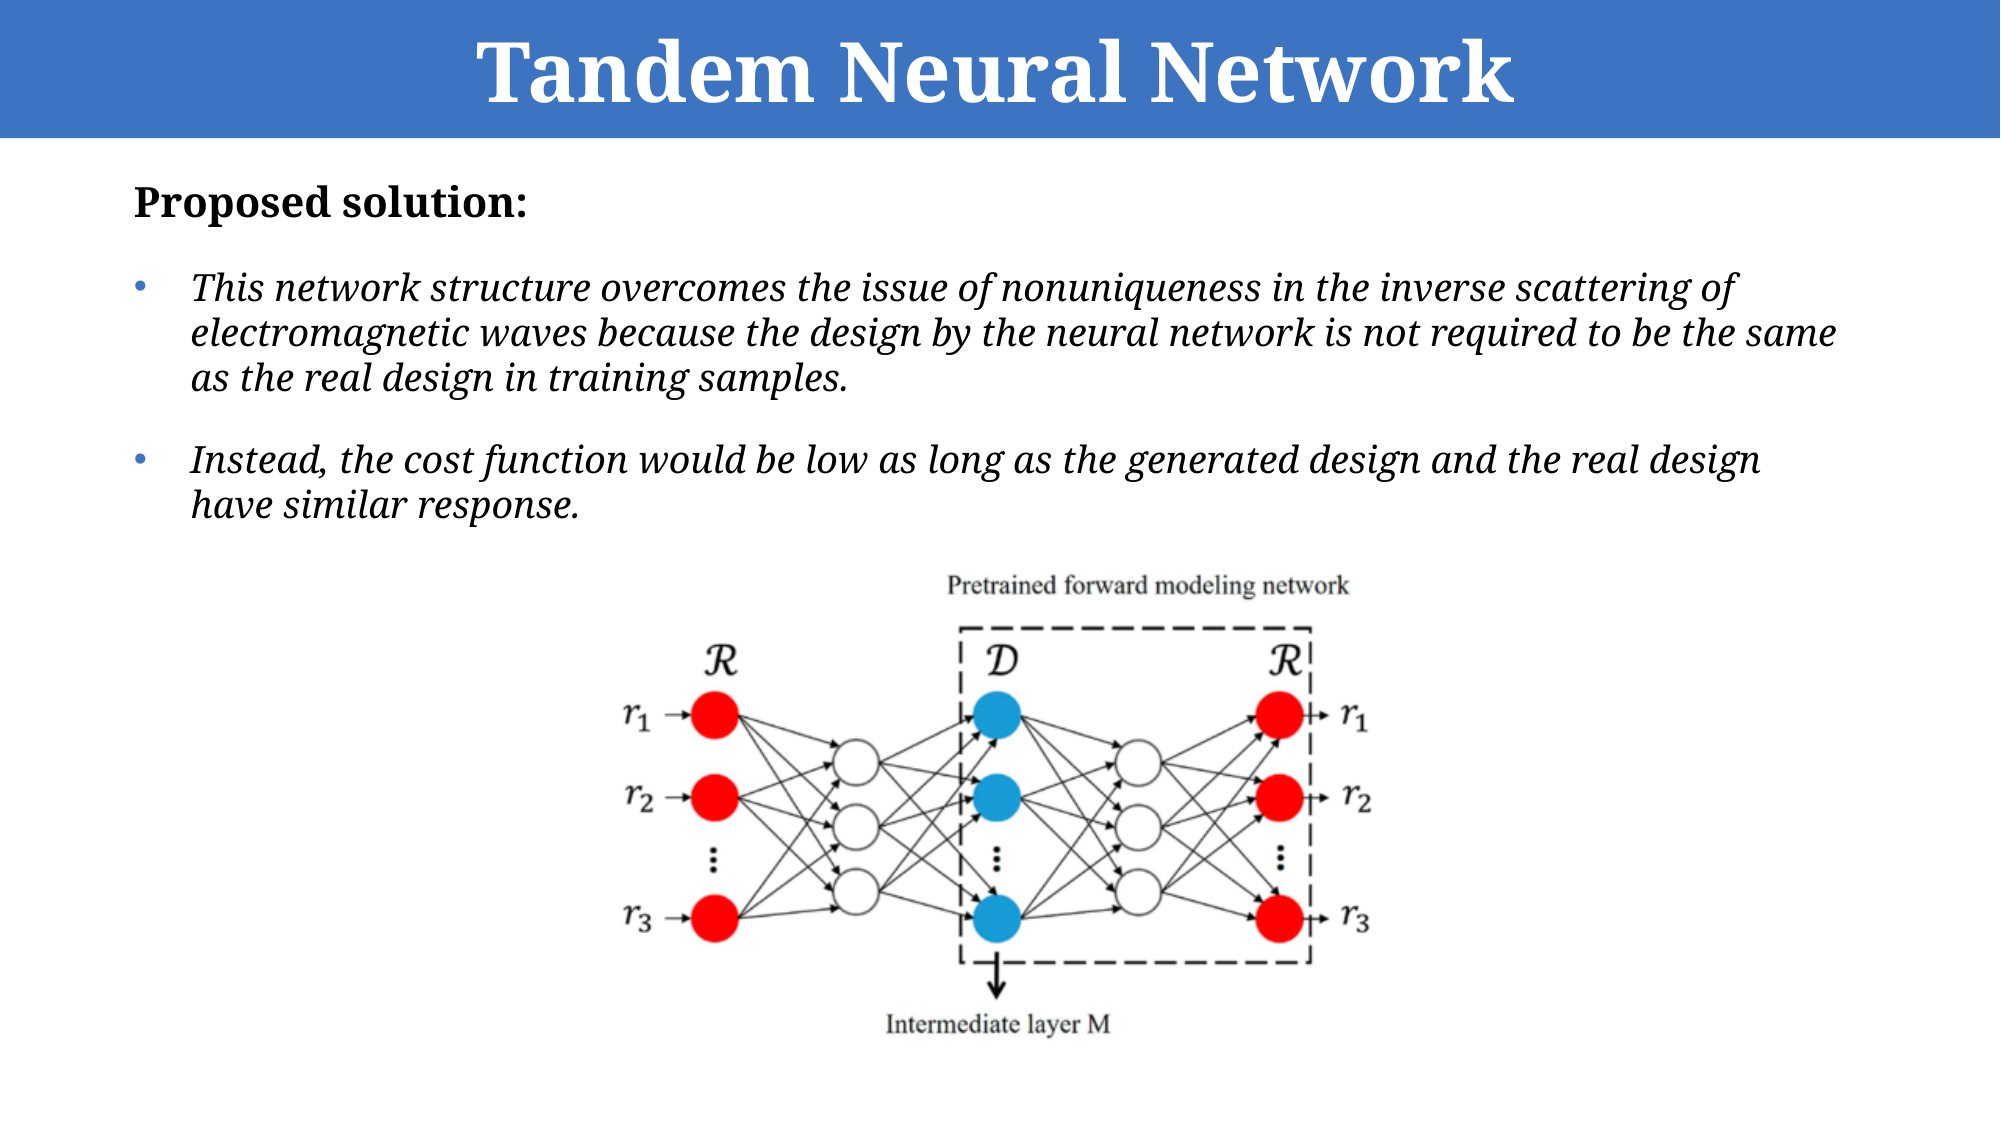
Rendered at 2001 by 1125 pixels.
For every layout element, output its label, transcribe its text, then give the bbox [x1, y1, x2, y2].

title Tandem Neural Network [119, 31, 1872, 129]
picture [599, 562, 1401, 1052]
text_box Proposed solution: This network structure overcomes the issue of nonuniqueness in the inverse scattering of electromagnetic waves because the design by the neural network is not required to be the same as the real design in training samples. Instead, the cost function would be low as long as the generated design and the real design have similar response. [119, 168, 1871, 534]
text_box [0, 0, 2000, 139]
